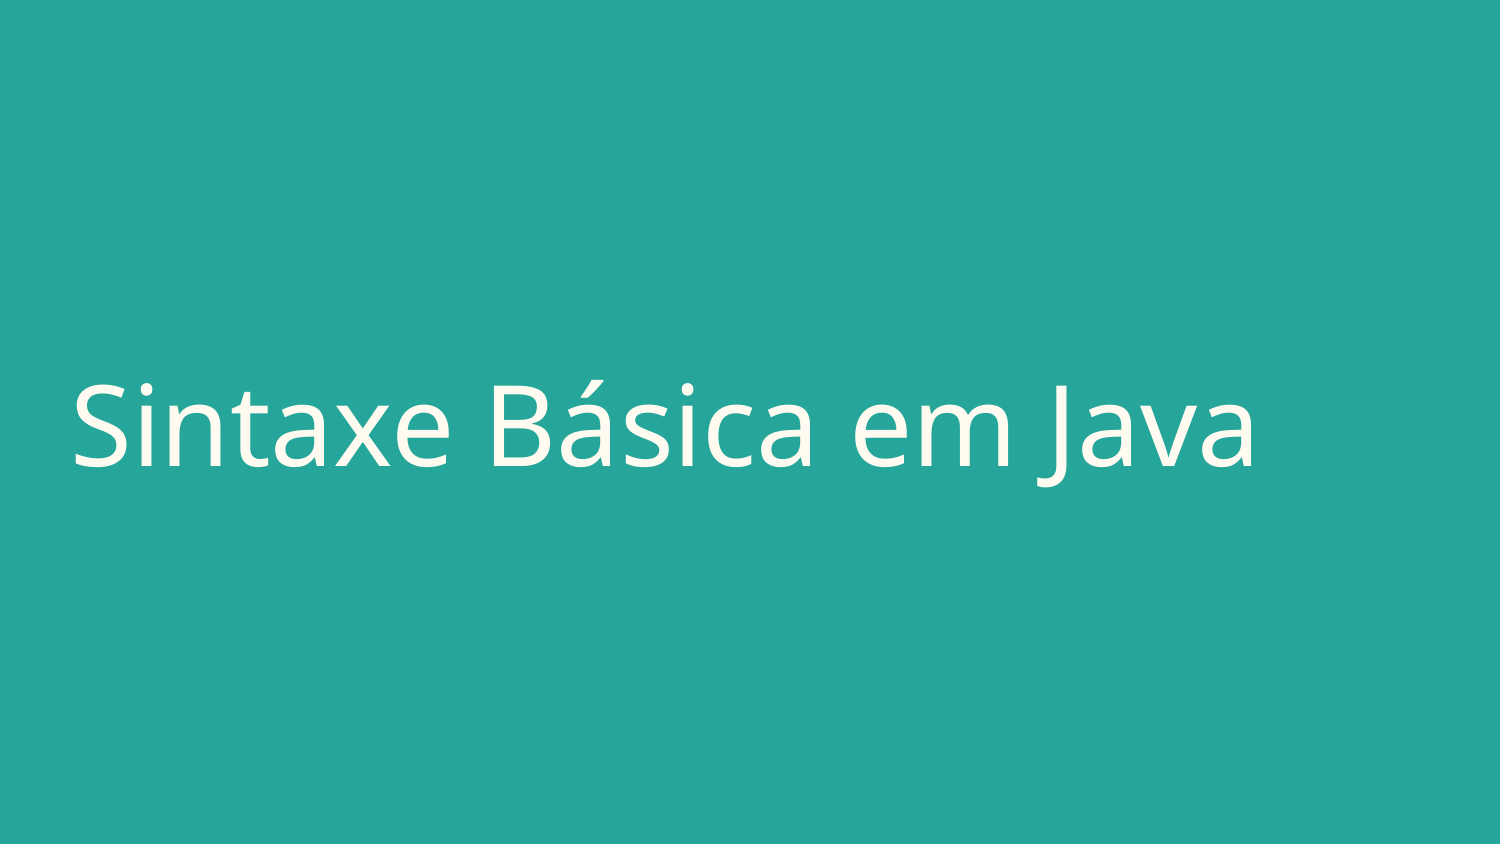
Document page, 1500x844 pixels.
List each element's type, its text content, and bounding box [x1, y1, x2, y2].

title Sintaxe Básica em Java [55, 280, 1346, 564]
